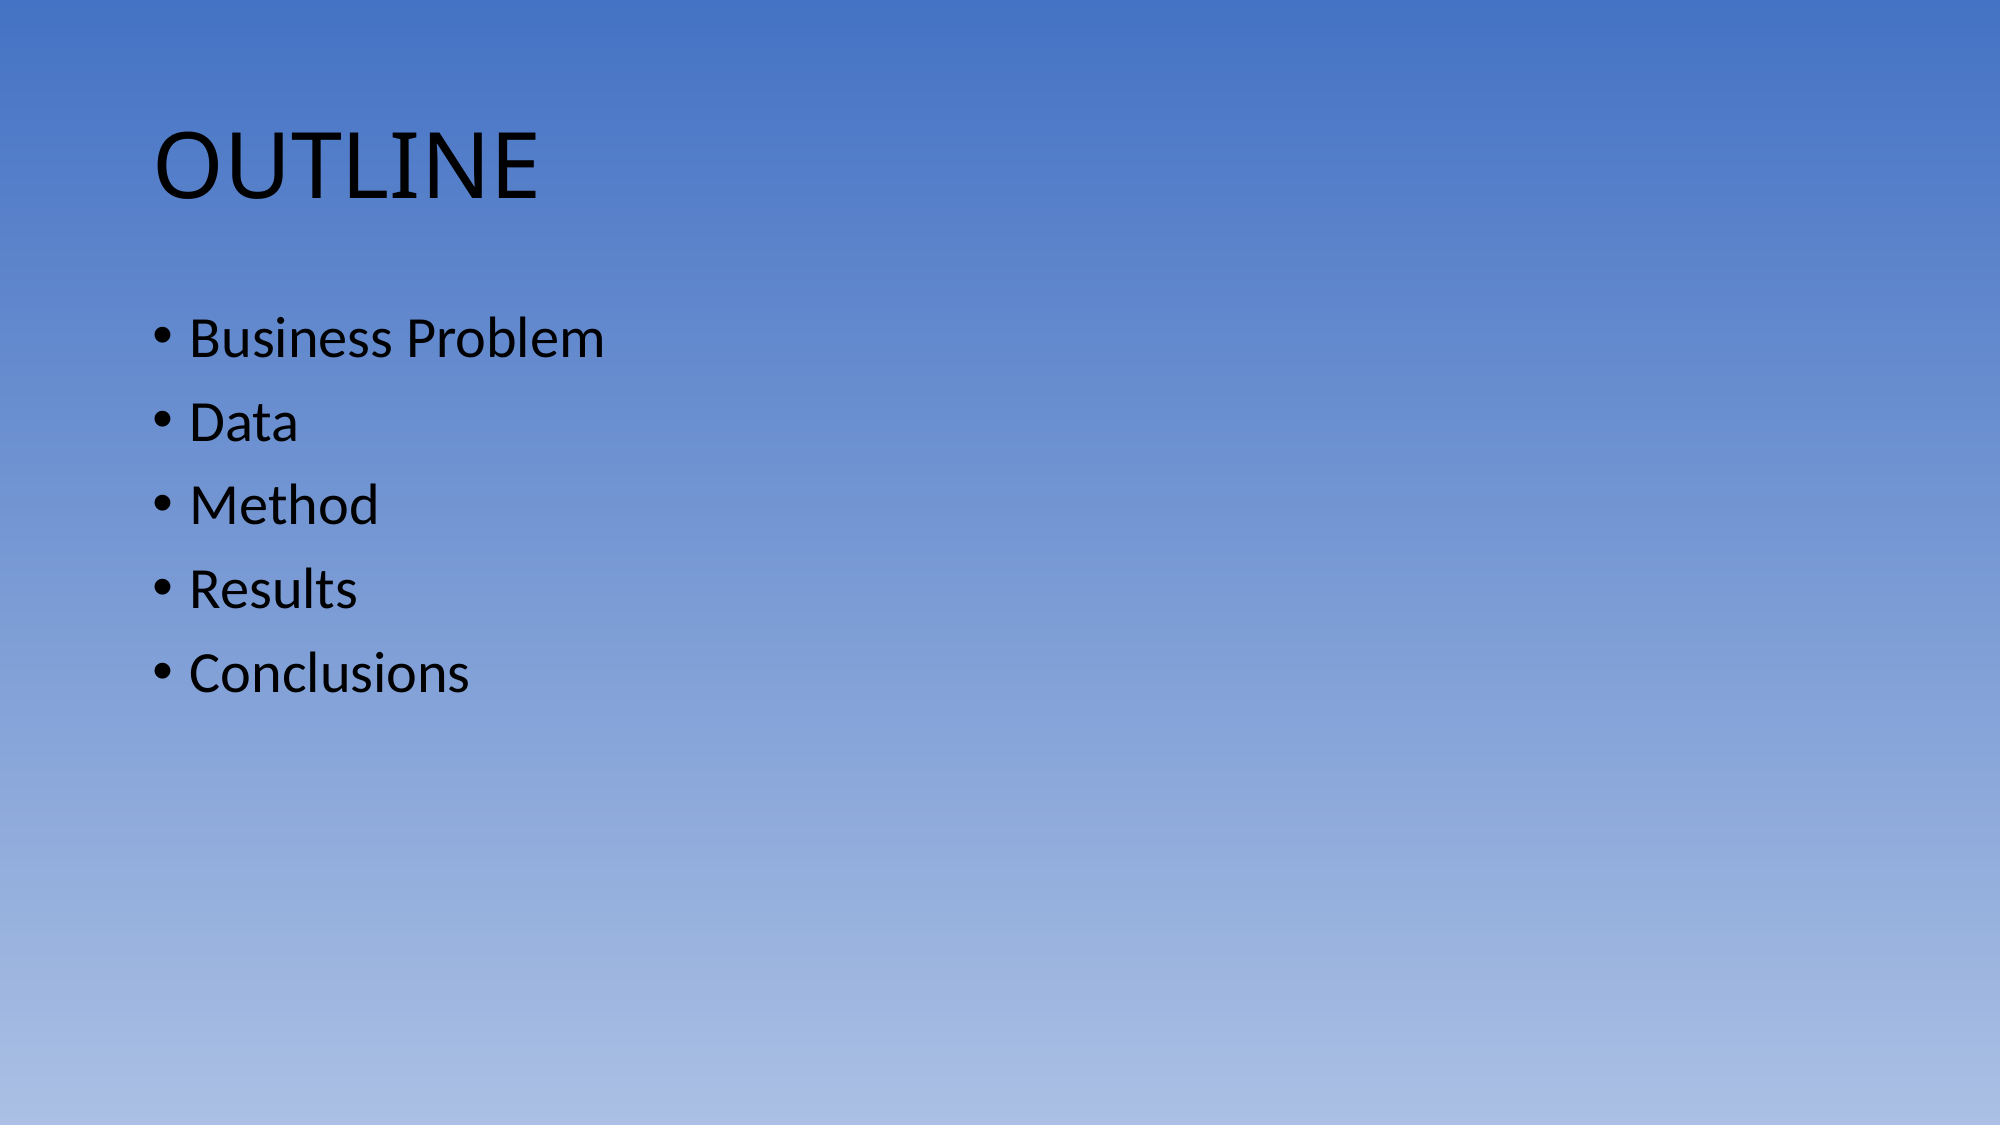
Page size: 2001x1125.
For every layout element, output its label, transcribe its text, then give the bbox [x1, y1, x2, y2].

title OUTLINE [137, 59, 1863, 278]
list Business Problem Data Method Results Conclusions [137, 299, 1863, 1014]
